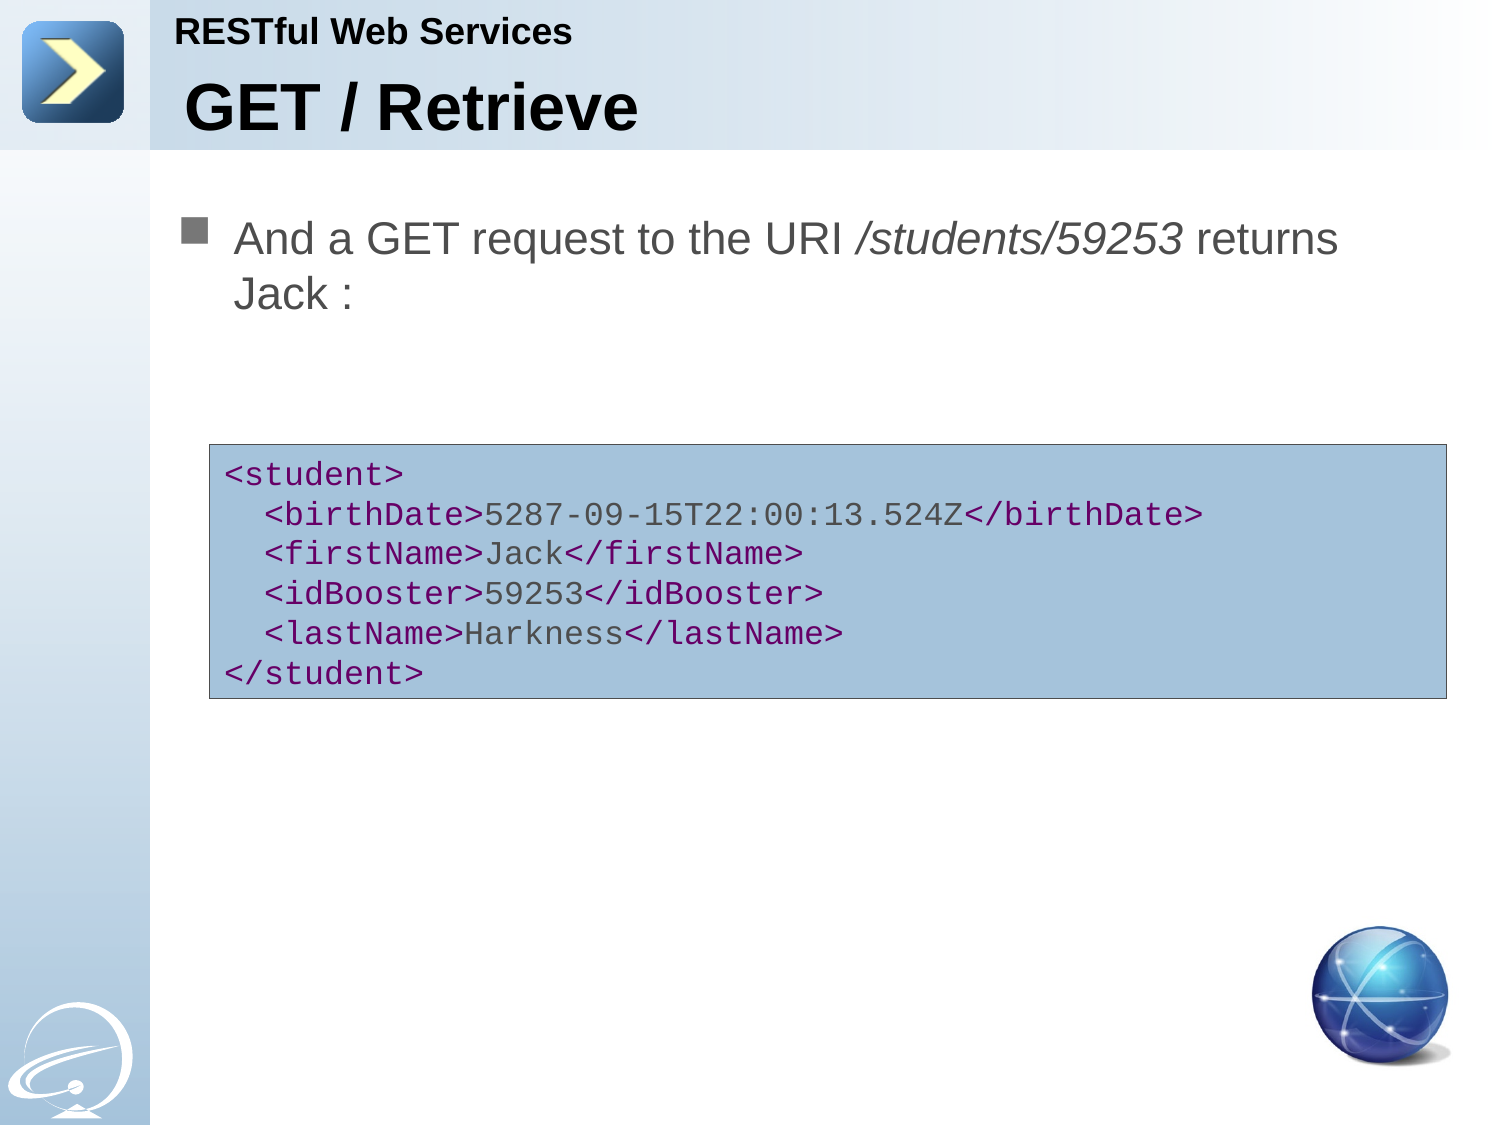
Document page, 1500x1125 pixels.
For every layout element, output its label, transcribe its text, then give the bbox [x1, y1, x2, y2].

text_box <student> <birthDate>5287-09-15T22:00:13.524Z</birthDate> <firstName>Jack</firstName> <idBooster>59253</idBooster> <lastName>Harkness</lastName> </student> [209, 444, 1447, 699]
picture [21, 19, 129, 127]
title GET / Retrieve [169, 66, 1438, 141]
list And a GET request to the URI /students/59253 returns Jack : [162, 201, 1476, 965]
picture [1304, 916, 1459, 1071]
text_box RESTful Web Services [159, 0, 1500, 60]
